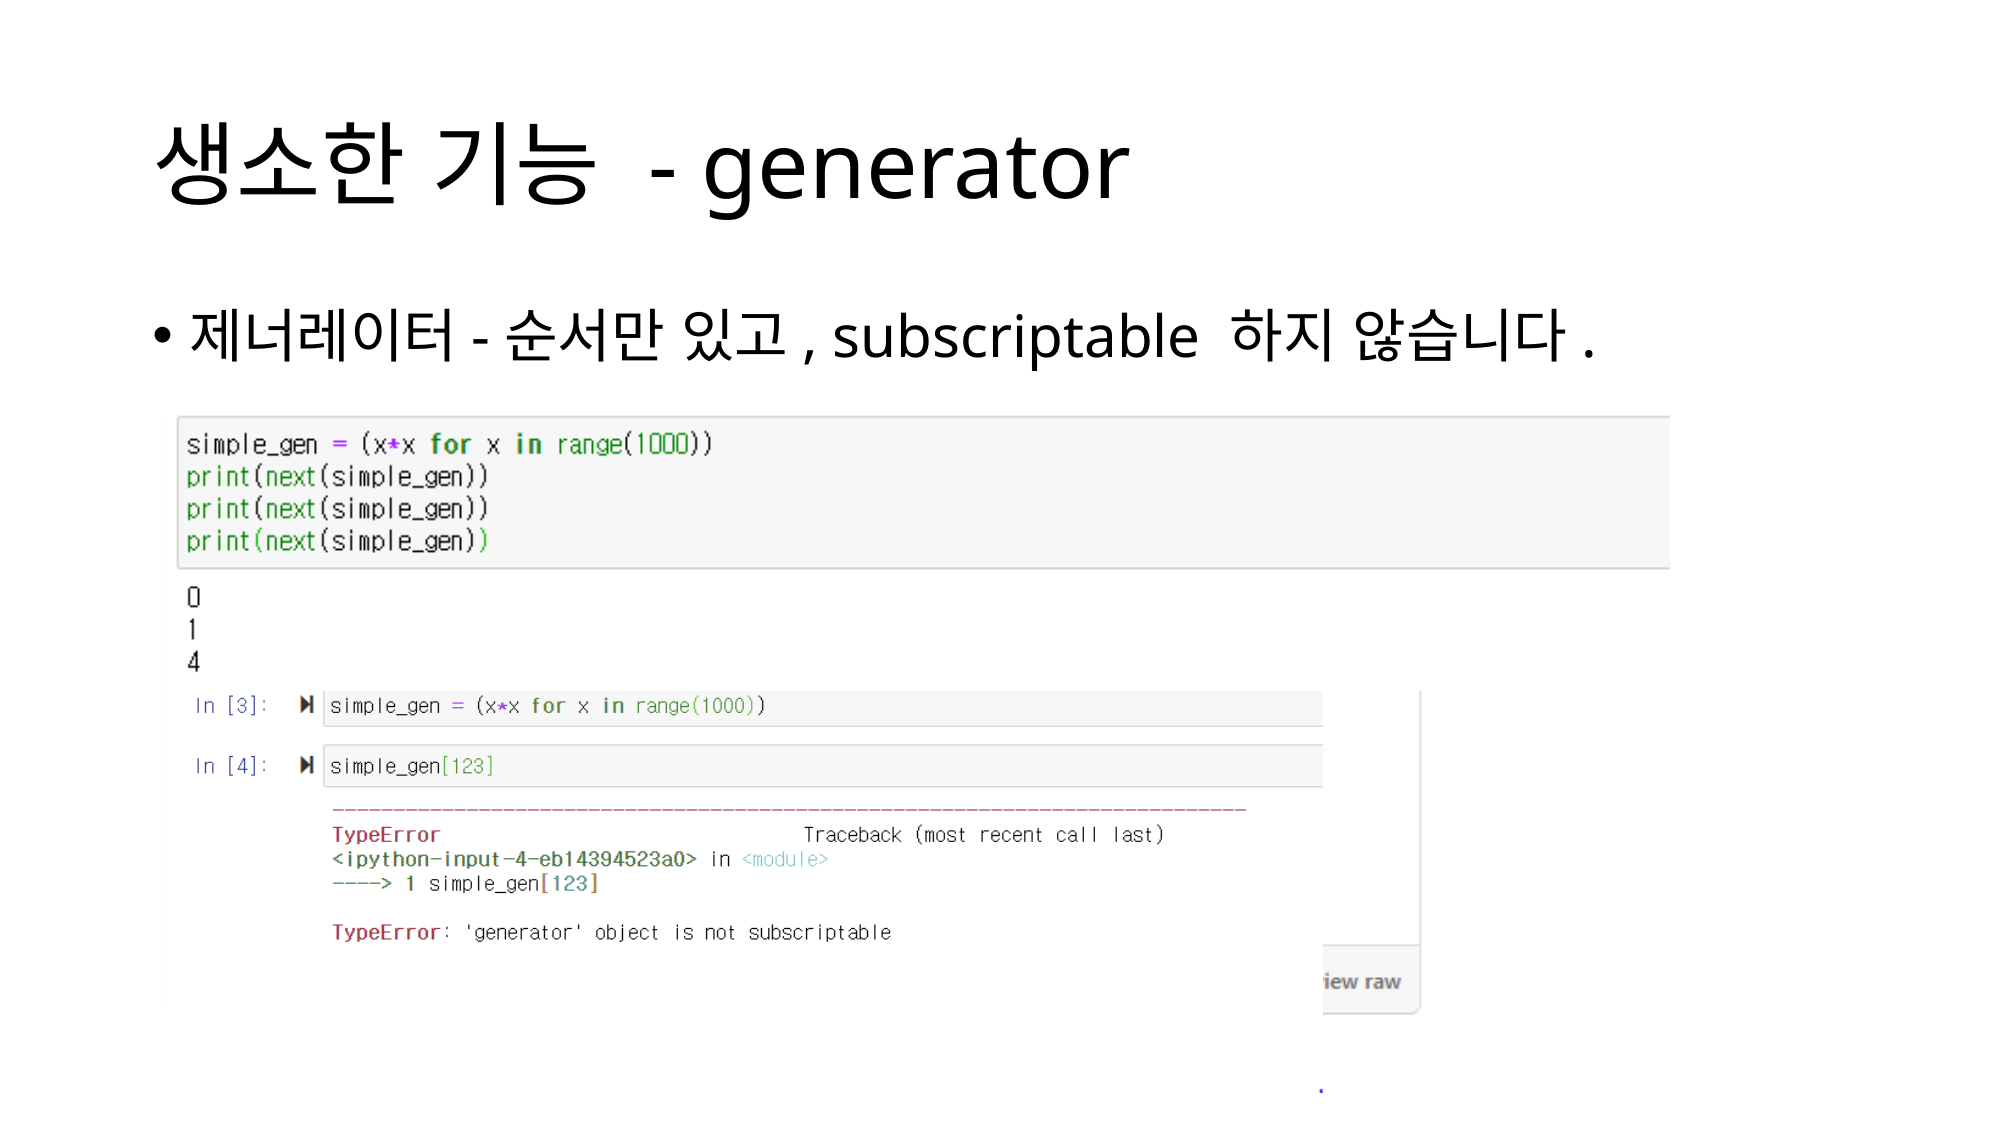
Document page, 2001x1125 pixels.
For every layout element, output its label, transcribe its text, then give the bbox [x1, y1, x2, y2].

title 생소한 기능 - generator [137, 59, 1863, 278]
list 제너레이터-순서만 있고, subscriptable 하지 않습니다. [137, 299, 1863, 1014]
picture [137, 405, 1670, 1093]
